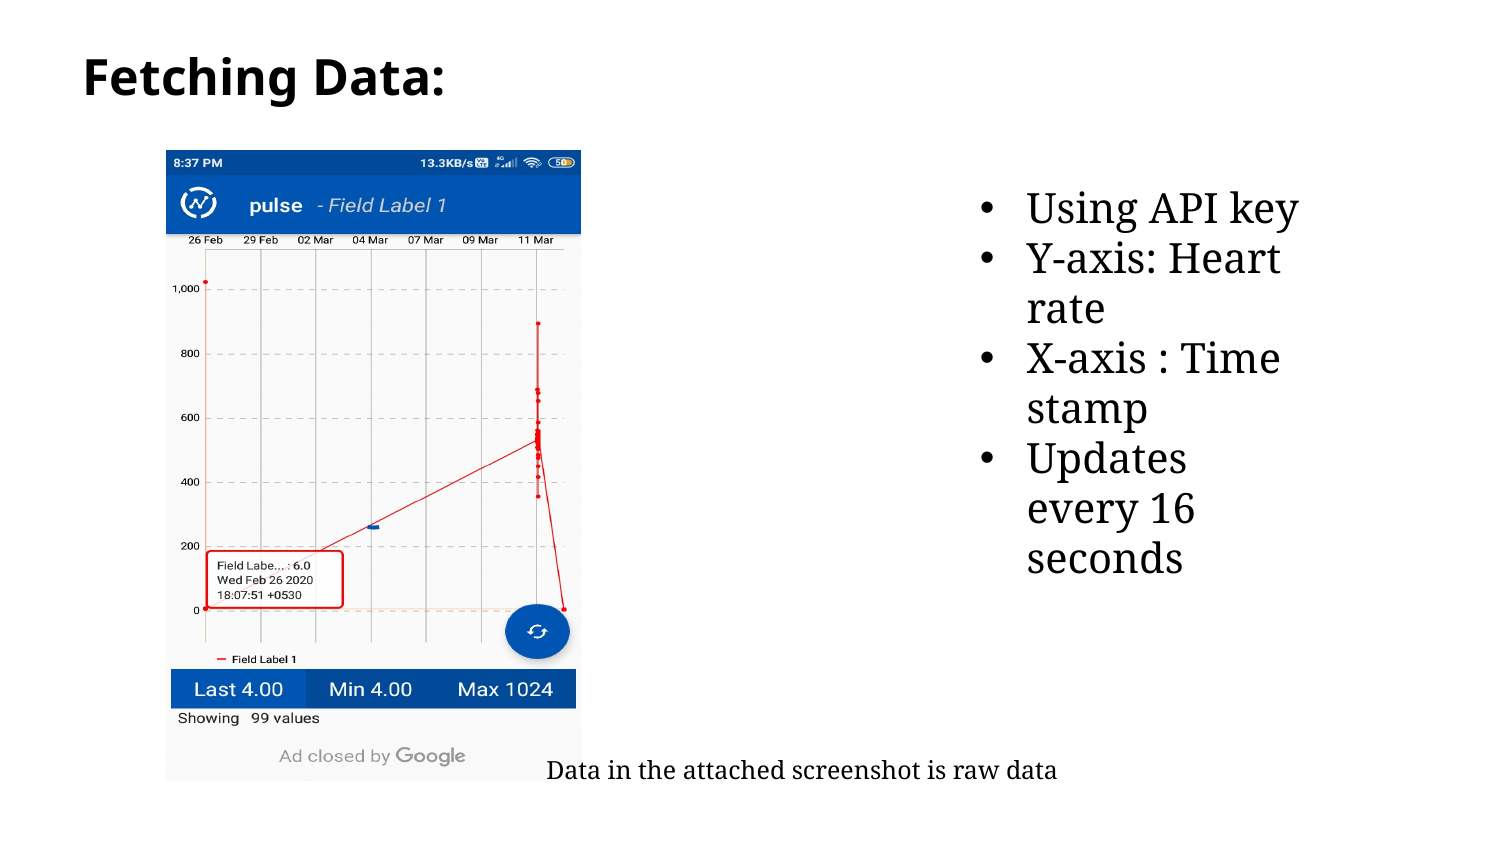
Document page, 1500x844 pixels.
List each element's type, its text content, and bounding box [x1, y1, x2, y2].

text_box Using API key Y-axis: Heart rate X-axis : Time stamp Updates every 16 seconds [964, 166, 1320, 605]
text_box Fetching Data: [67, 30, 1185, 184]
picture [165, 150, 581, 781]
text_box Data in the attached screenshot is raw data [531, 747, 1074, 792]
